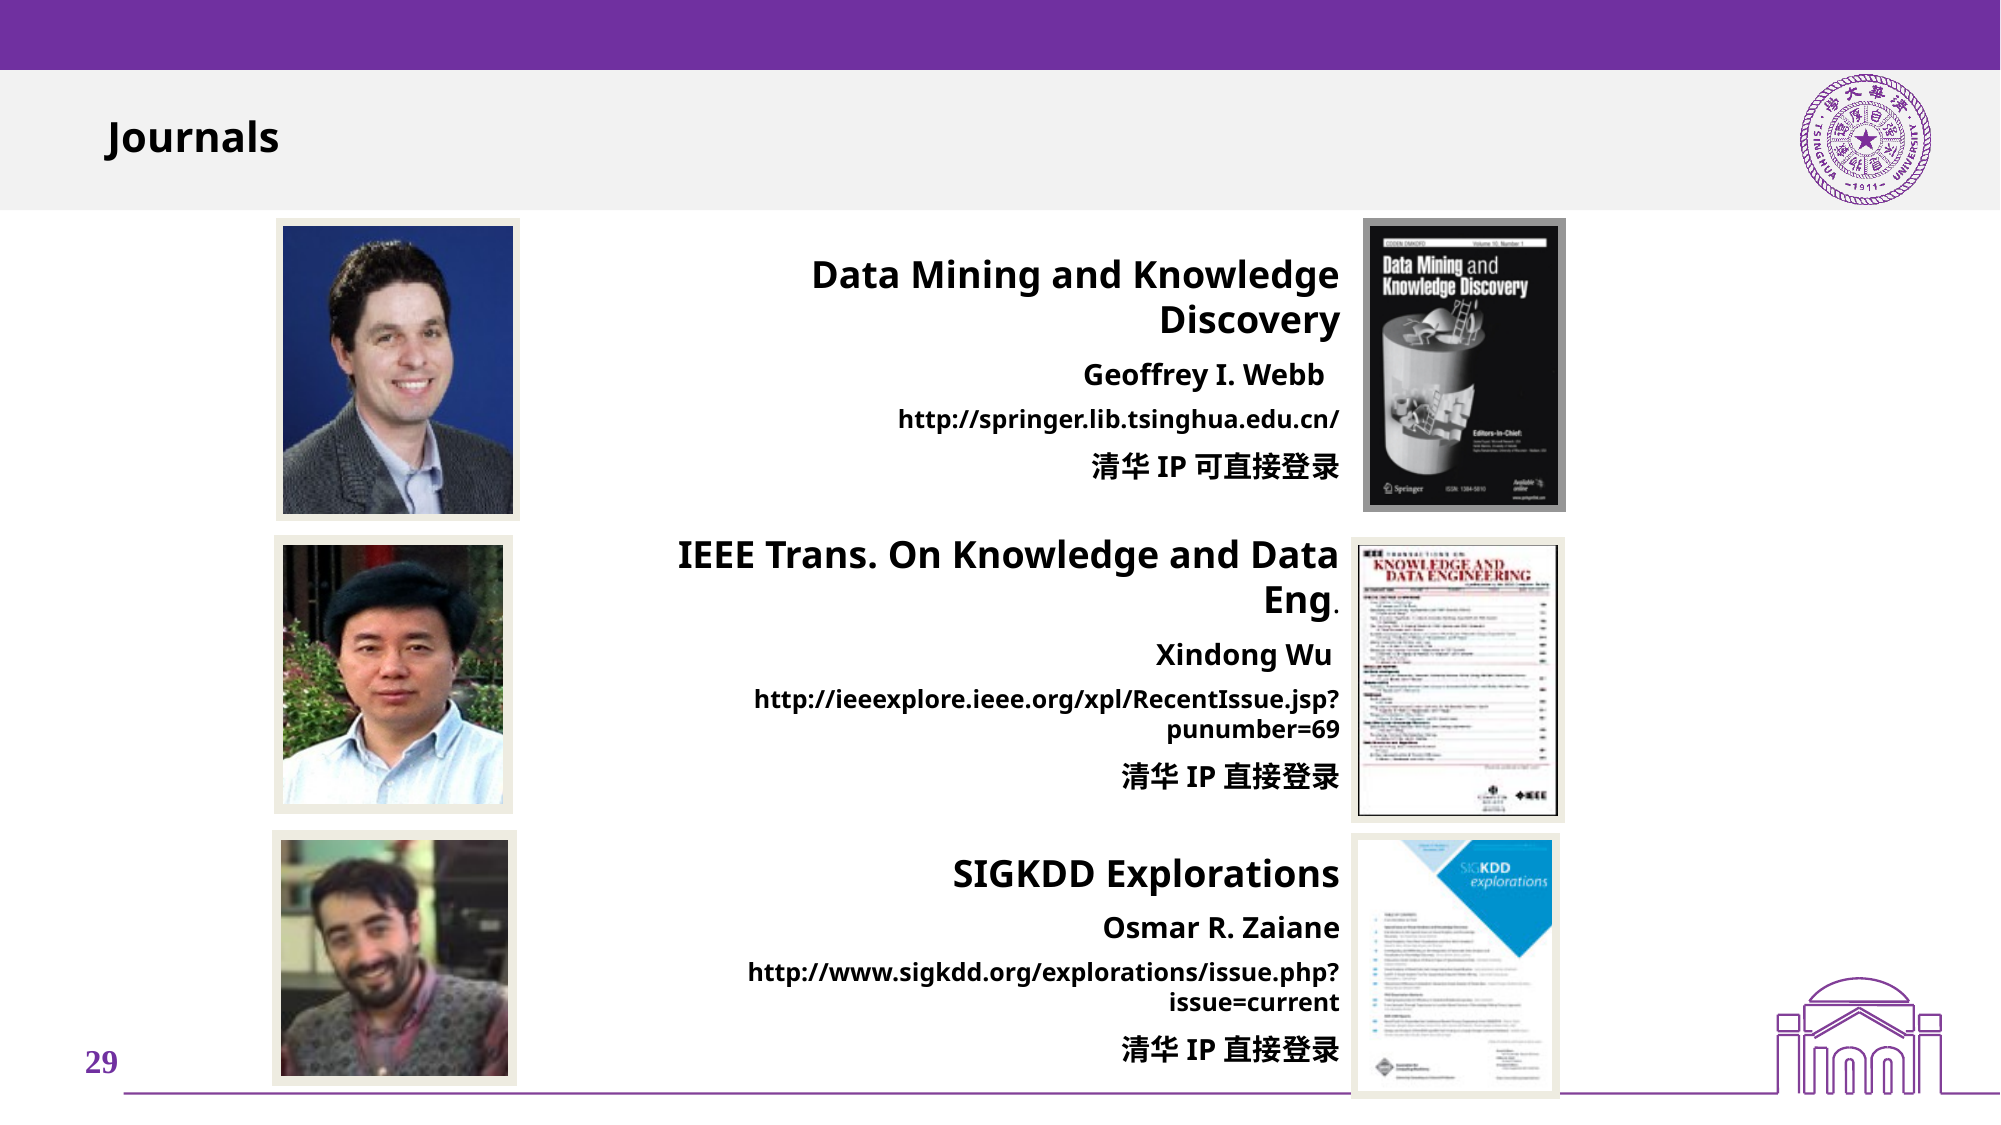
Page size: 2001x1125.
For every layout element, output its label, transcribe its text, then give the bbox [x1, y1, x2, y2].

picture [1358, 544, 1558, 817]
picture [1471, 878, 1521, 889]
picture [283, 544, 504, 805]
picture [1491, 863, 1510, 872]
picture [280, 839, 509, 1077]
picture [283, 225, 514, 514]
picture [1527, 879, 1541, 886]
text_box IEEE Trans. On Knowledge and Data Eng. Xindong Wu http://ieeexplore.ieee.org/xpl/RecentIssue.jsp?punumber=69 清华IP直接登录 [638, 544, 1347, 781]
picture [1481, 863, 1487, 872]
picture [1369, 225, 1559, 506]
picture [1800, 74, 1931, 205]
title Journals [92, 60, 1794, 212]
picture [1358, 839, 1553, 1092]
text_box SIGKDD Explorations Osmar R. Zaiane http://www.sigkdd.org/explorations/issue.php?issue=current 清华IP直接登录 [638, 839, 1347, 1076]
text_box Data Mining and Knowledge Discovery Geoffrey I. Webb http://springer.lib.tsinghua.edu.cn/ 清华IP可直接登录 [638, 249, 1347, 486]
